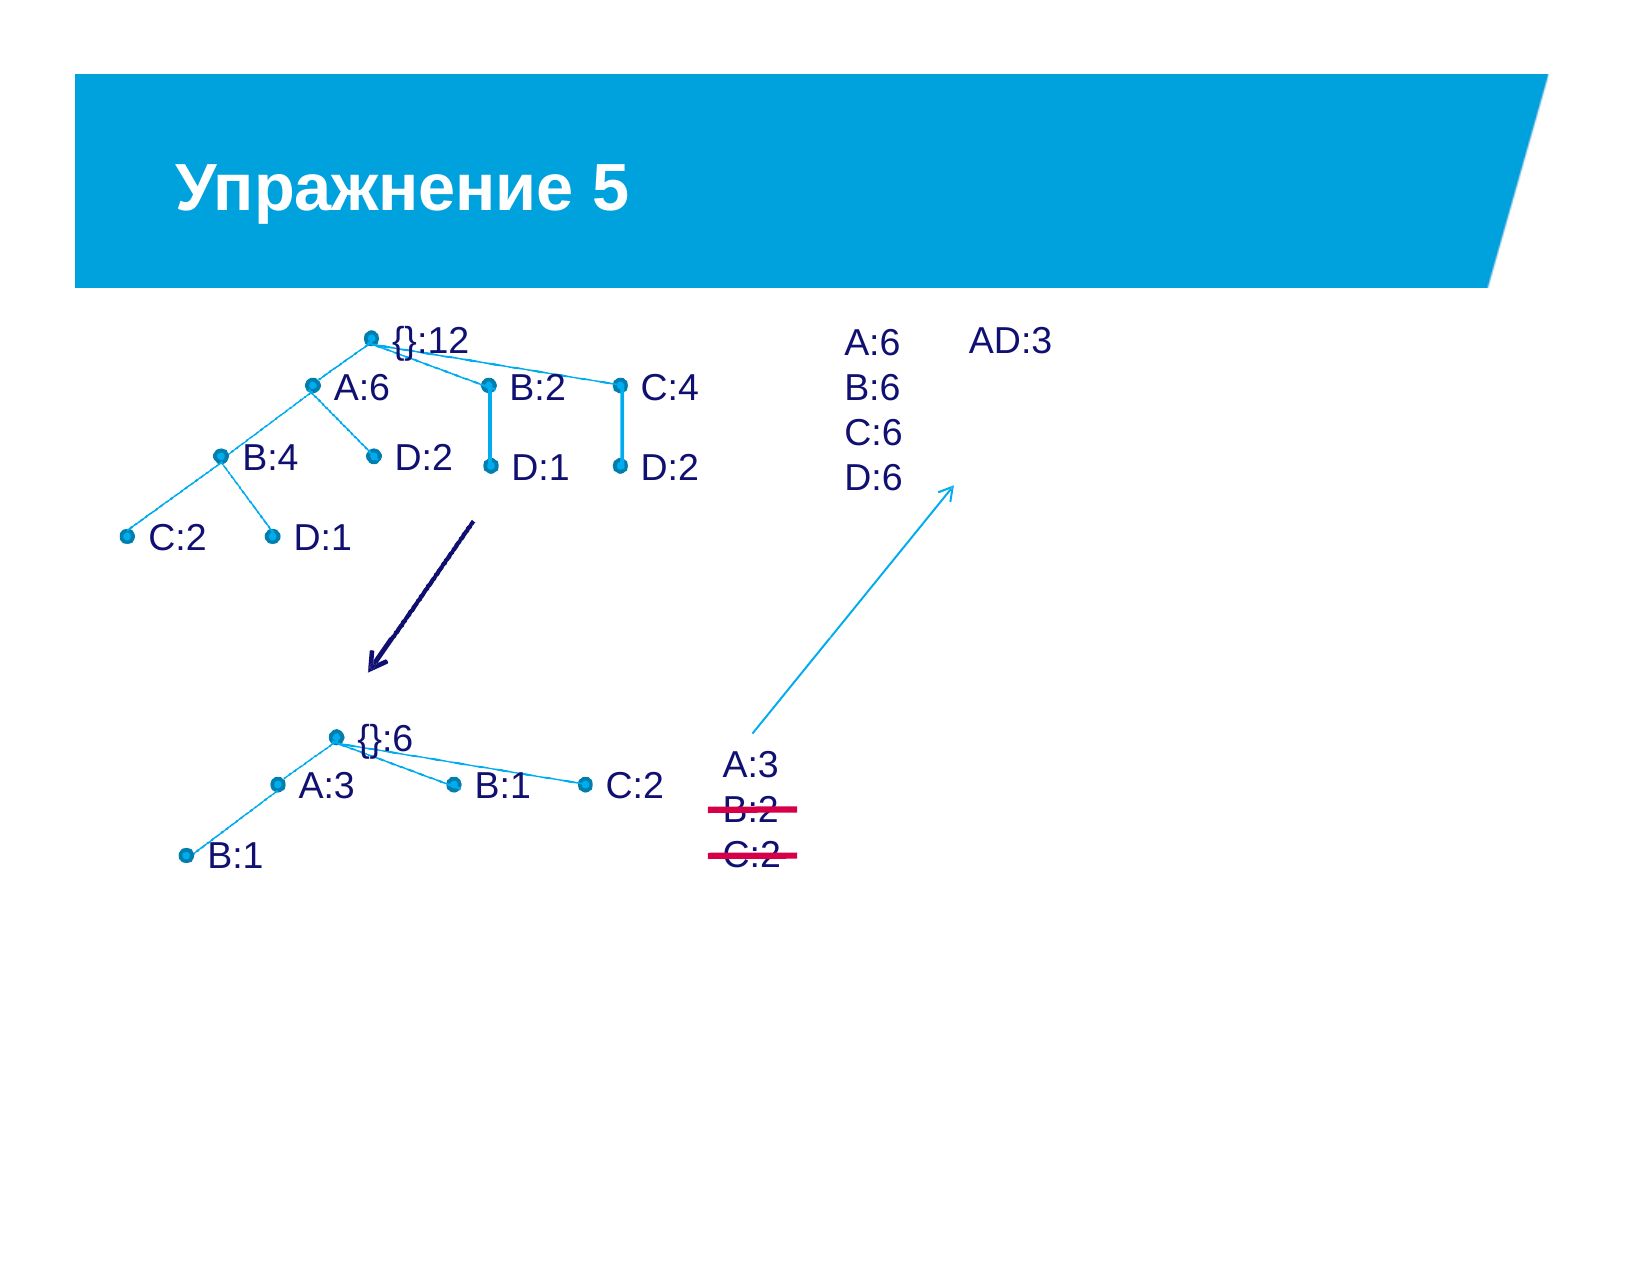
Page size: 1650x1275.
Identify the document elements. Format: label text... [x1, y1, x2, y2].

text_box B:2 [507, 362, 568, 408]
text_box [119, 330, 628, 638]
title Упражнение 5 [173, 144, 1477, 357]
text_box [707, 852, 798, 859]
text_box {}:12 [390, 315, 472, 362]
text_box D:2 [638, 442, 702, 488]
text_box A:3 [296, 761, 357, 807]
text_box A:6 B:6 C:6 D:6 [842, 318, 905, 499]
text_box [178, 729, 593, 863]
text_box D:1 [291, 512, 355, 559]
text_box B:1 [205, 831, 266, 877]
text_box C:4 [638, 362, 702, 408]
picture [1488, 74, 1549, 288]
text_box D:2 [392, 432, 456, 478]
text_box C:2 [146, 512, 209, 559]
text_box [829, 485, 954, 638]
text_box B:1 [472, 761, 533, 807]
text_box C:2 [603, 761, 667, 807]
text_box AD:3 [966, 315, 1055, 362]
text_box A:3 B:2 C:2 [720, 813, 784, 852]
text_box [751, 637, 832, 735]
text_box D:1 [509, 442, 572, 488]
text_box B:4 [240, 432, 301, 478]
text_box {}:6 [355, 714, 416, 760]
text_box A:3 B:2 C:2 [720, 859, 784, 876]
text_box A:3 B:2 C:2 [720, 739, 784, 806]
text_box [367, 637, 396, 673]
text_box A:6 [331, 362, 393, 408]
text_box [707, 806, 798, 814]
